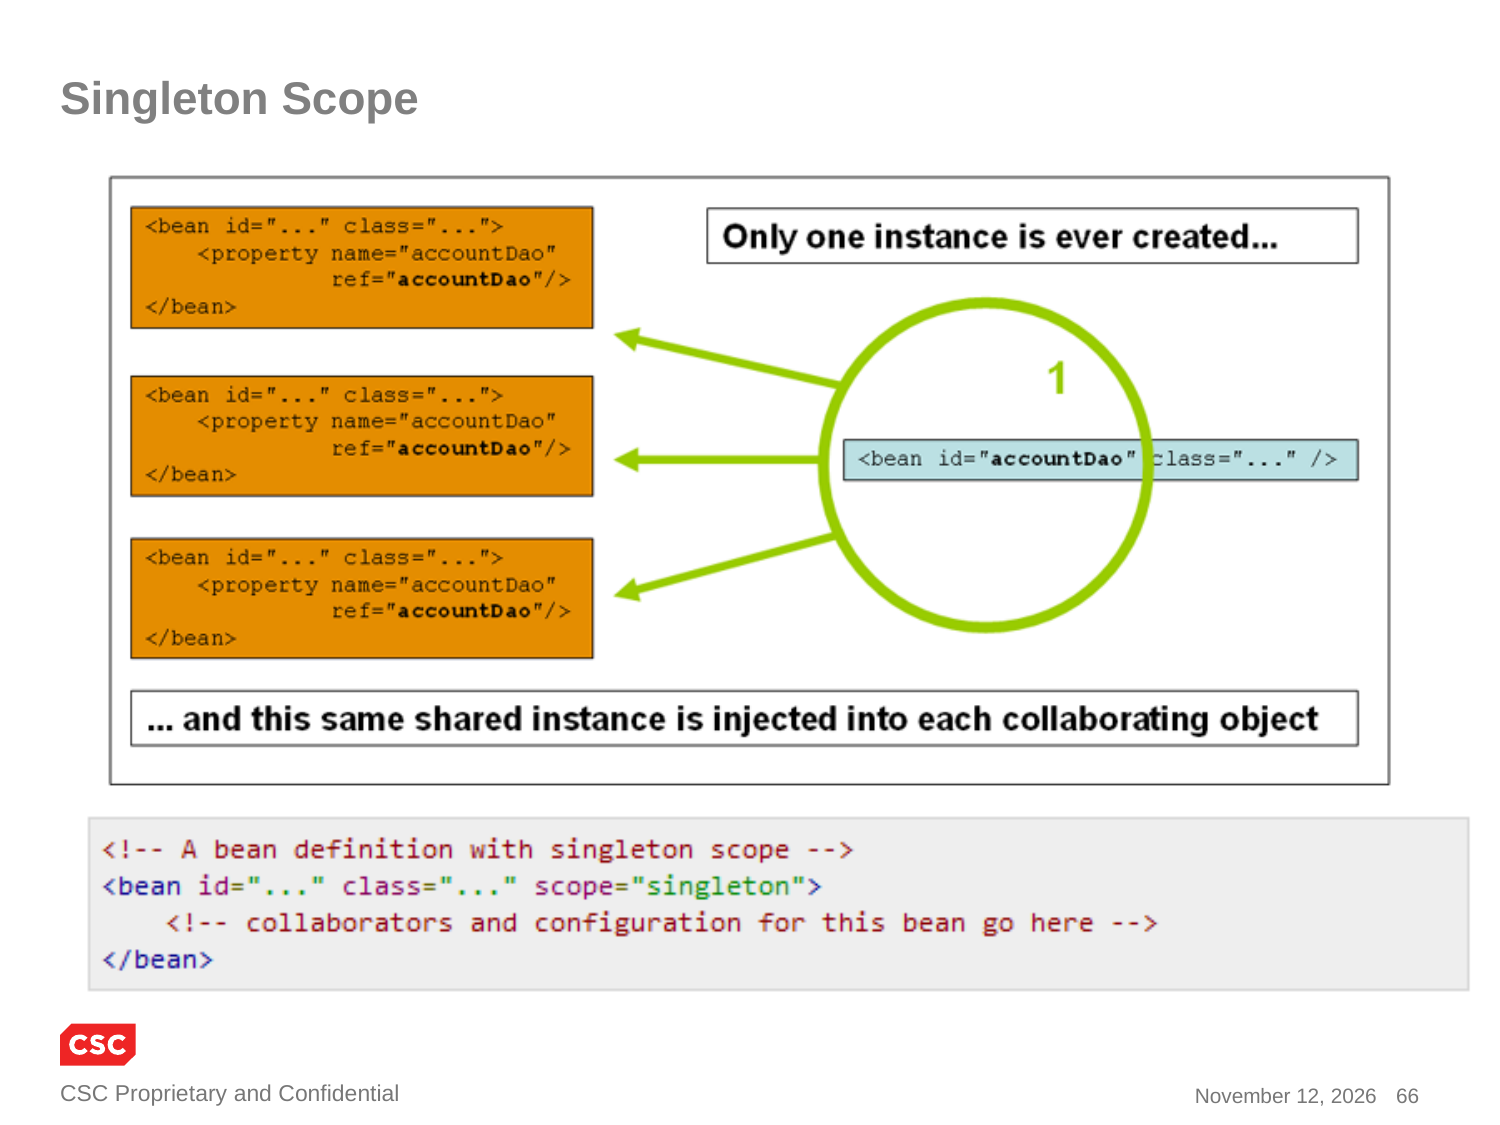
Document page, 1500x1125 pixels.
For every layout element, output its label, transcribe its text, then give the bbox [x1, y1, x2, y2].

picture [84, 151, 1477, 995]
title Singleton Scope [60, 74, 1440, 204]
